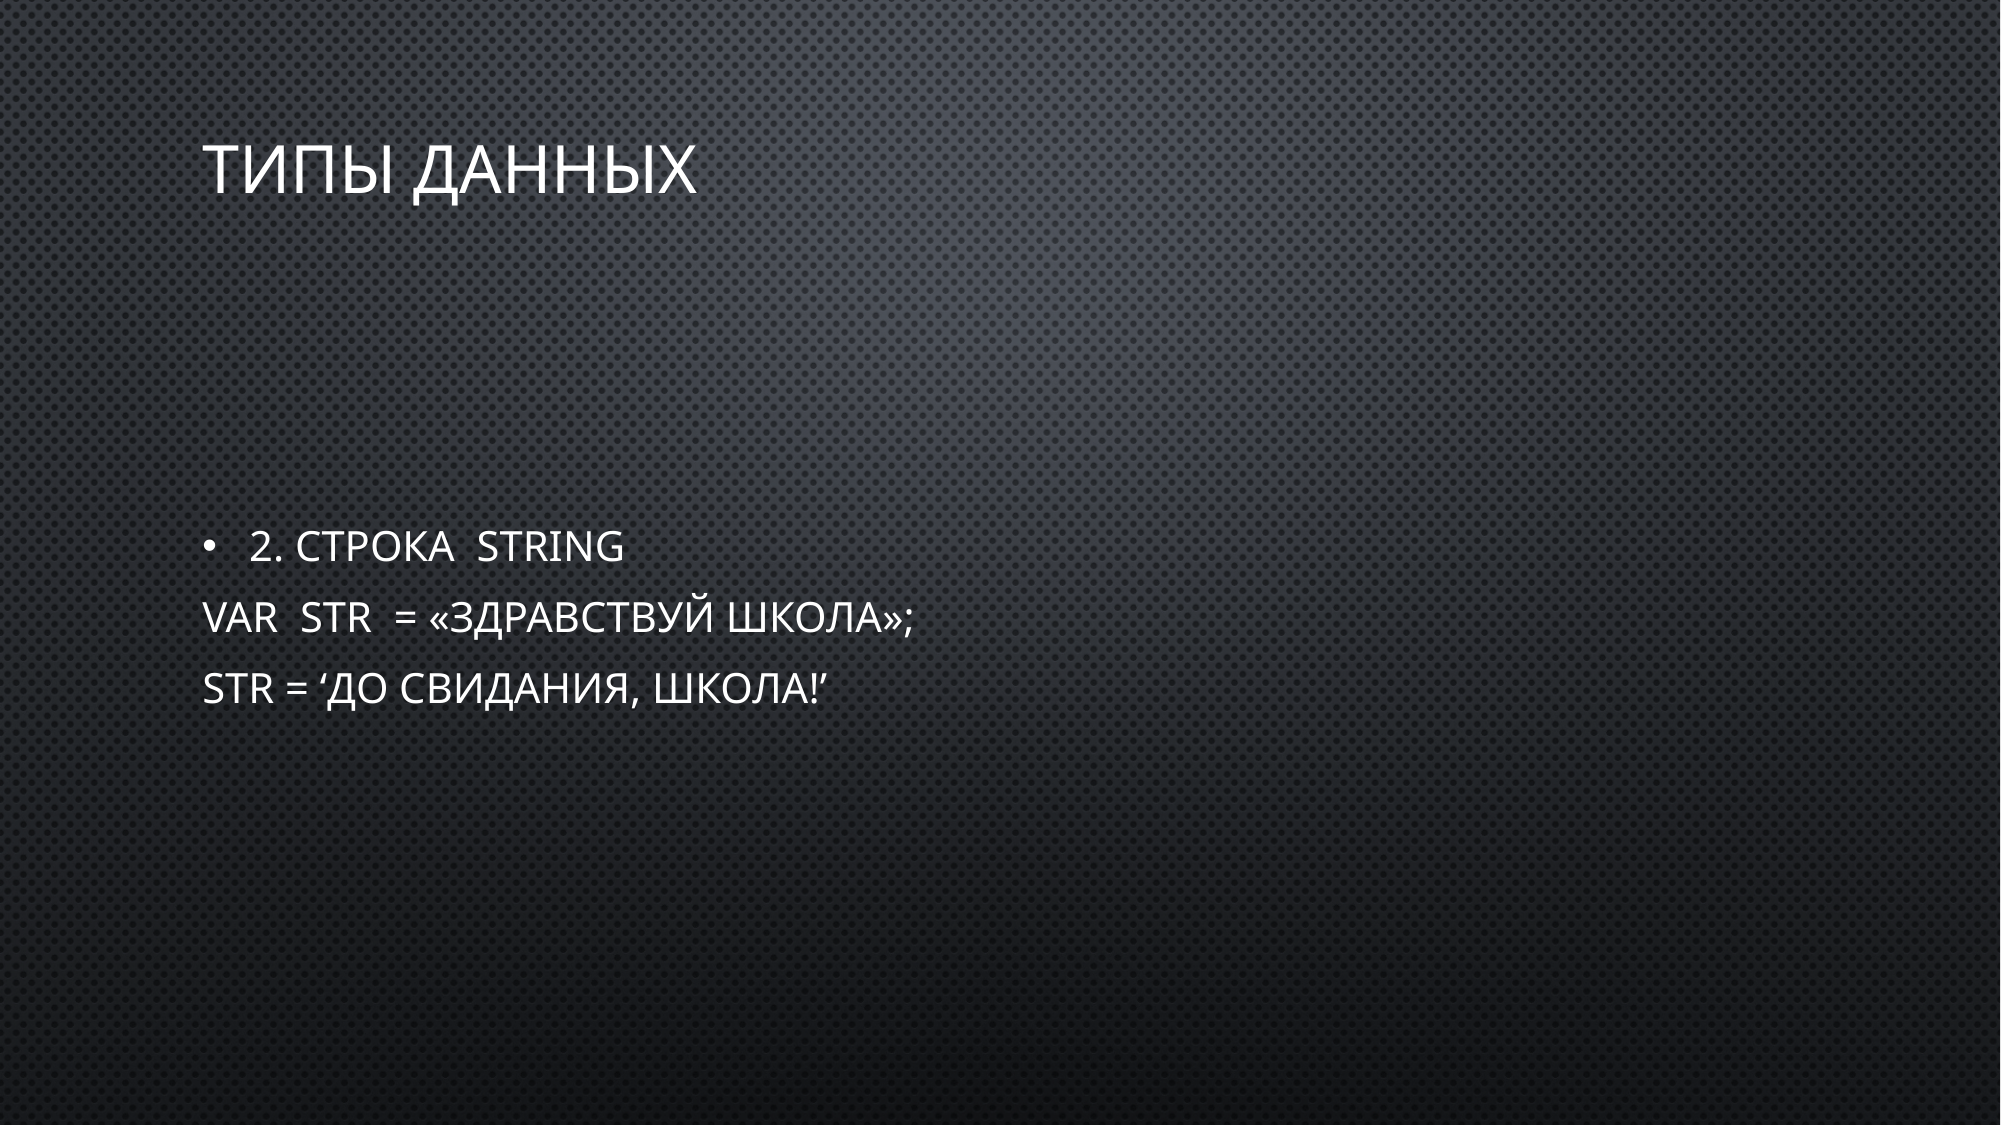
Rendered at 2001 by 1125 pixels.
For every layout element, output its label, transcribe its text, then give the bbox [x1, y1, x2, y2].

title Типы данных [187, 99, 1813, 233]
list 2. СТРОКА String var str = «Здравствуй школа»; Str = ‘до свидания, школа!’ [187, 281, 1813, 950]
